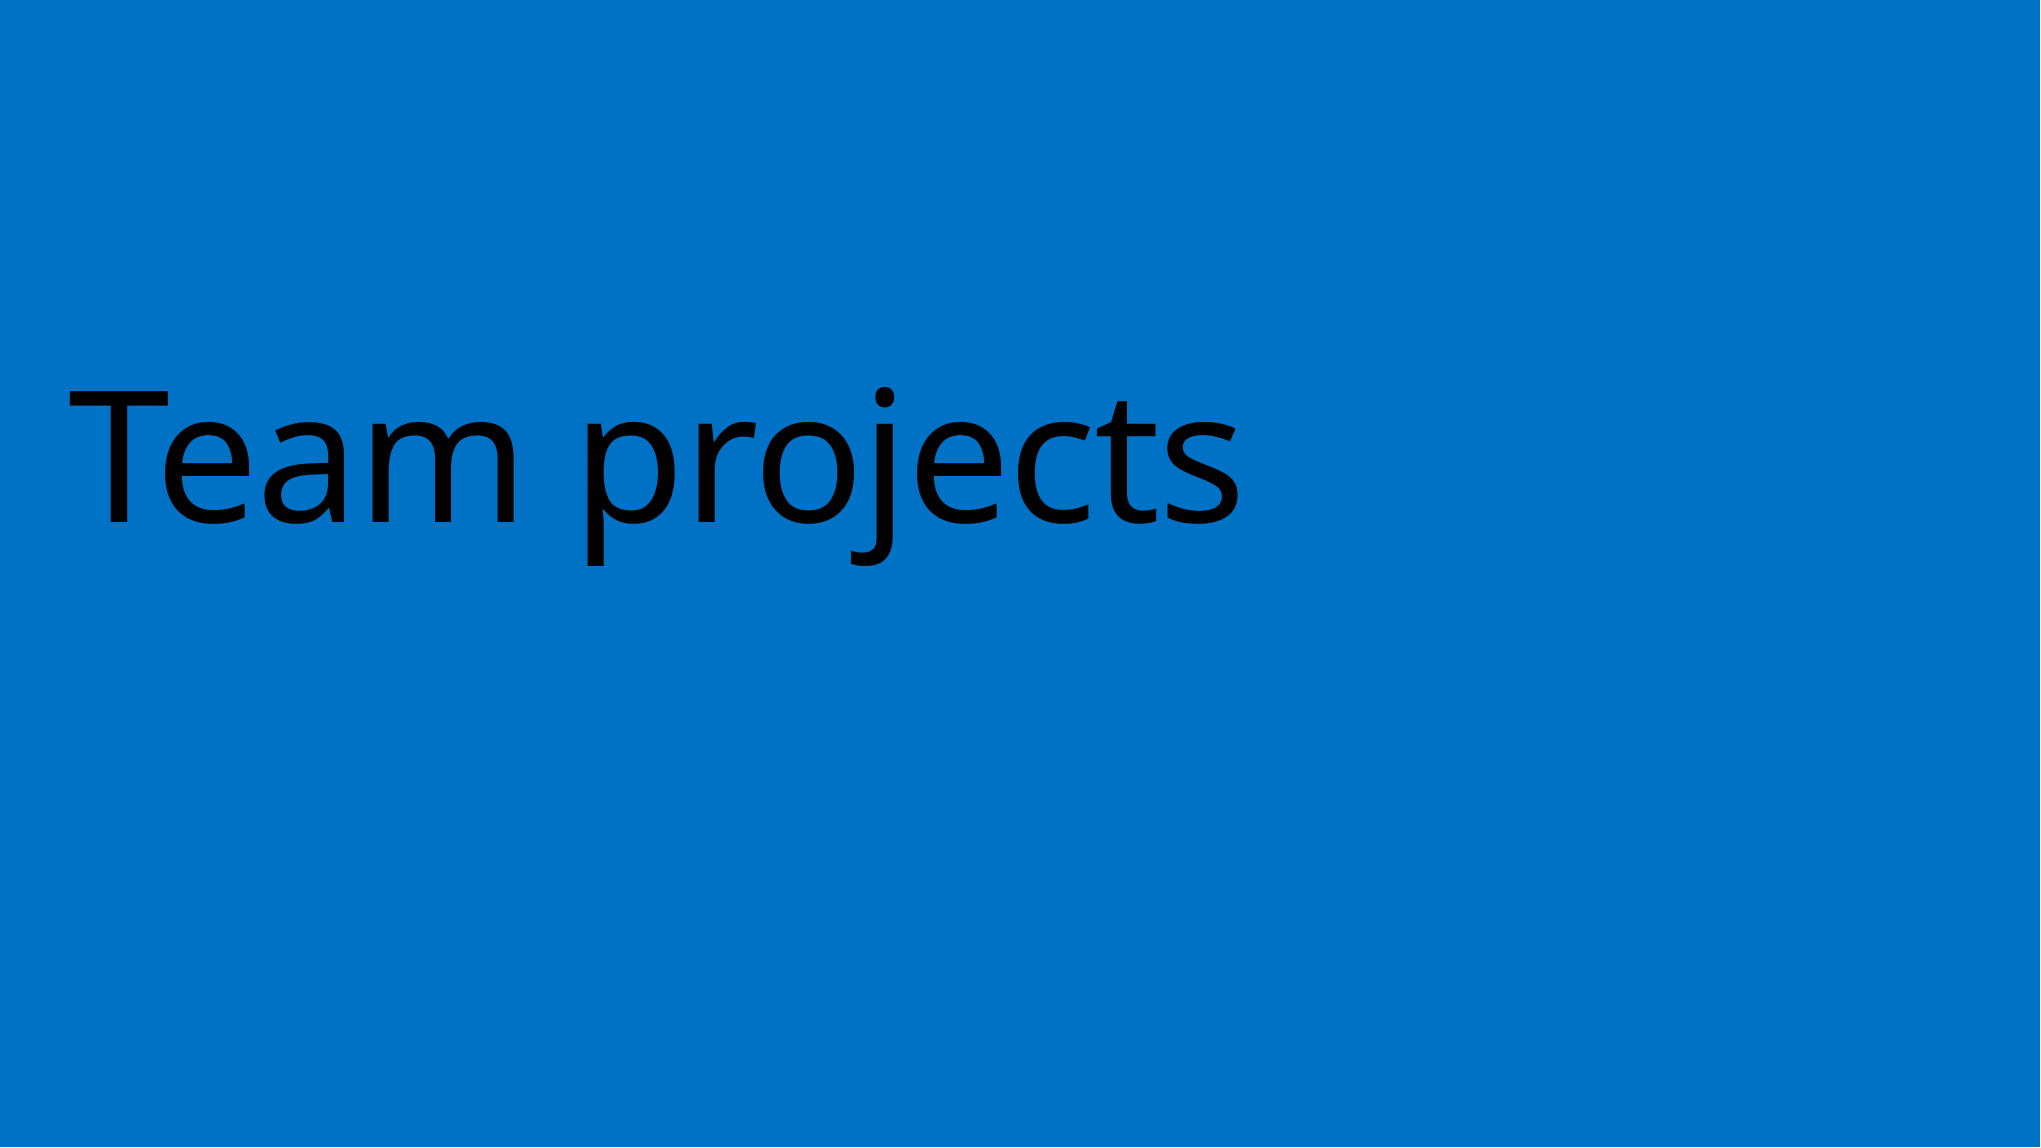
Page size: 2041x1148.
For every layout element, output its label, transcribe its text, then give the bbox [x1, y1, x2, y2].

title Team projects [45, 348, 1996, 650]
